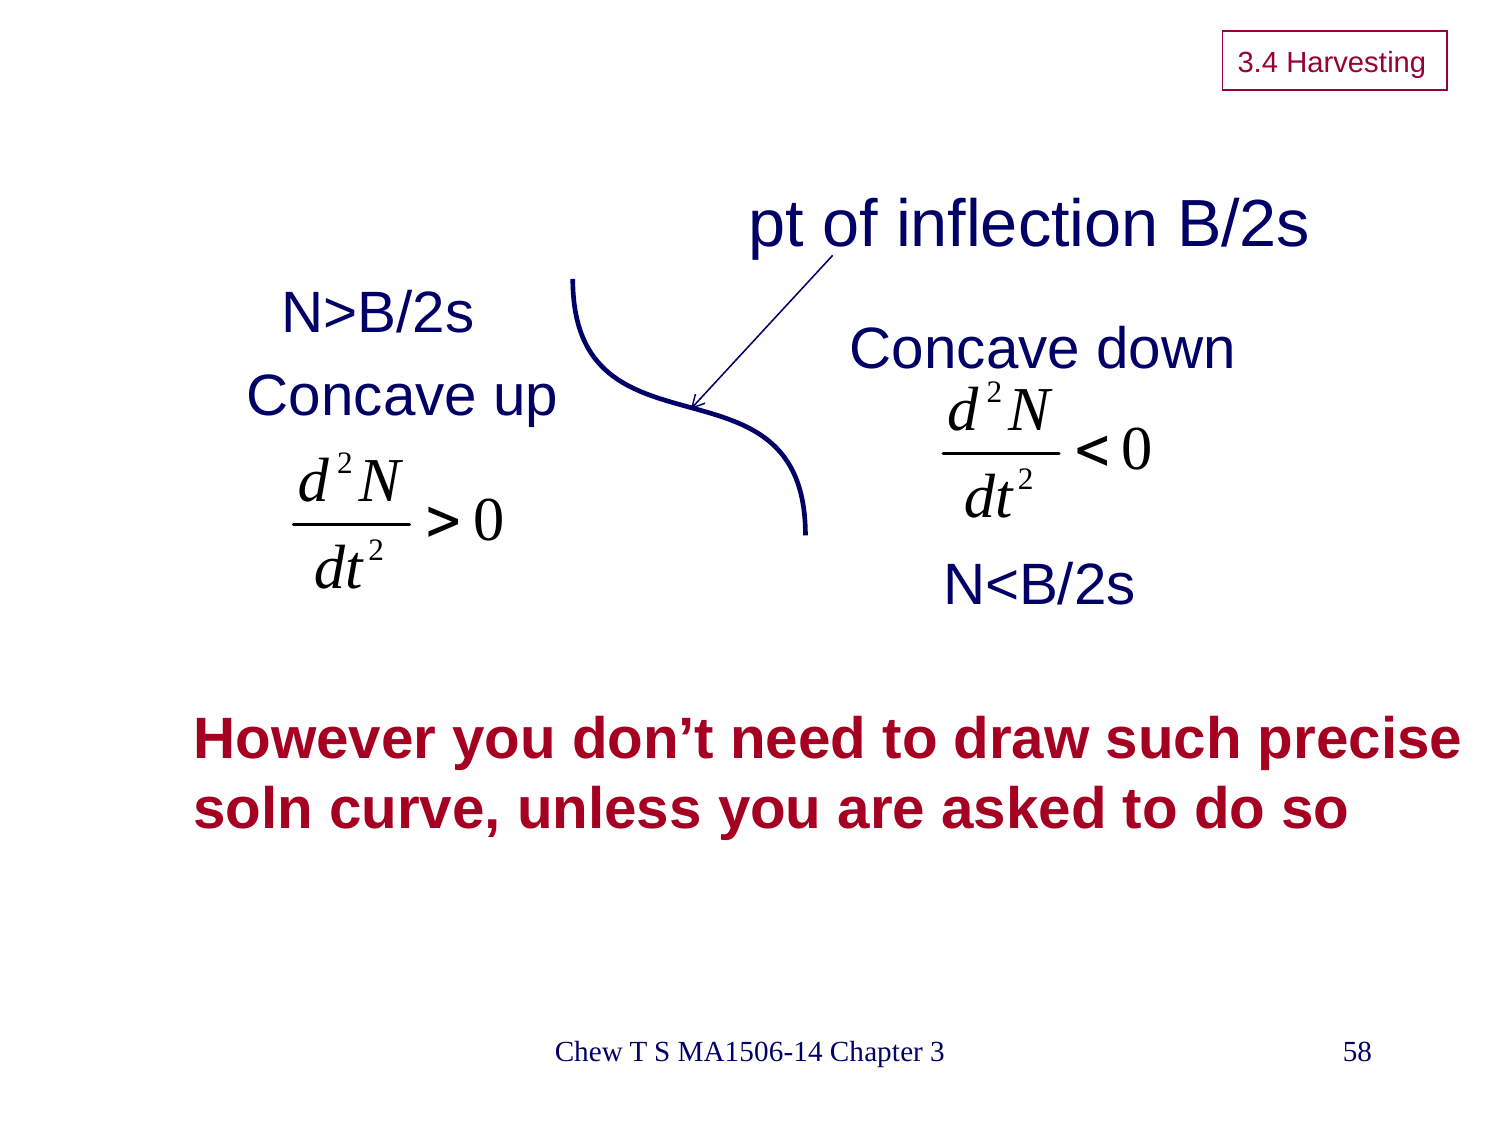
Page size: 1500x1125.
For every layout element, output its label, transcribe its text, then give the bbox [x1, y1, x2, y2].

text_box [289, 444, 507, 595]
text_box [938, 373, 1156, 524]
text_box Concave up [232, 349, 555, 435]
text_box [560, 290, 818, 524]
slide_number 58 [1074, 1024, 1388, 1101]
footer Chew T S MA1506-14 Chapter 3 [512, 1024, 988, 1101]
text_box pt of inflection B/2s [717, 172, 1327, 268]
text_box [684, 260, 839, 404]
text_box N<B/2s [928, 538, 1151, 624]
text_box N>B/2s [266, 267, 490, 352]
text_box Concave down [844, 302, 1252, 388]
title 3.4 Harvesting [1222, 30, 1448, 91]
text_box However you don’t need to draw such precise soln curve, unless you are asked to do so [178, 692, 1495, 848]
